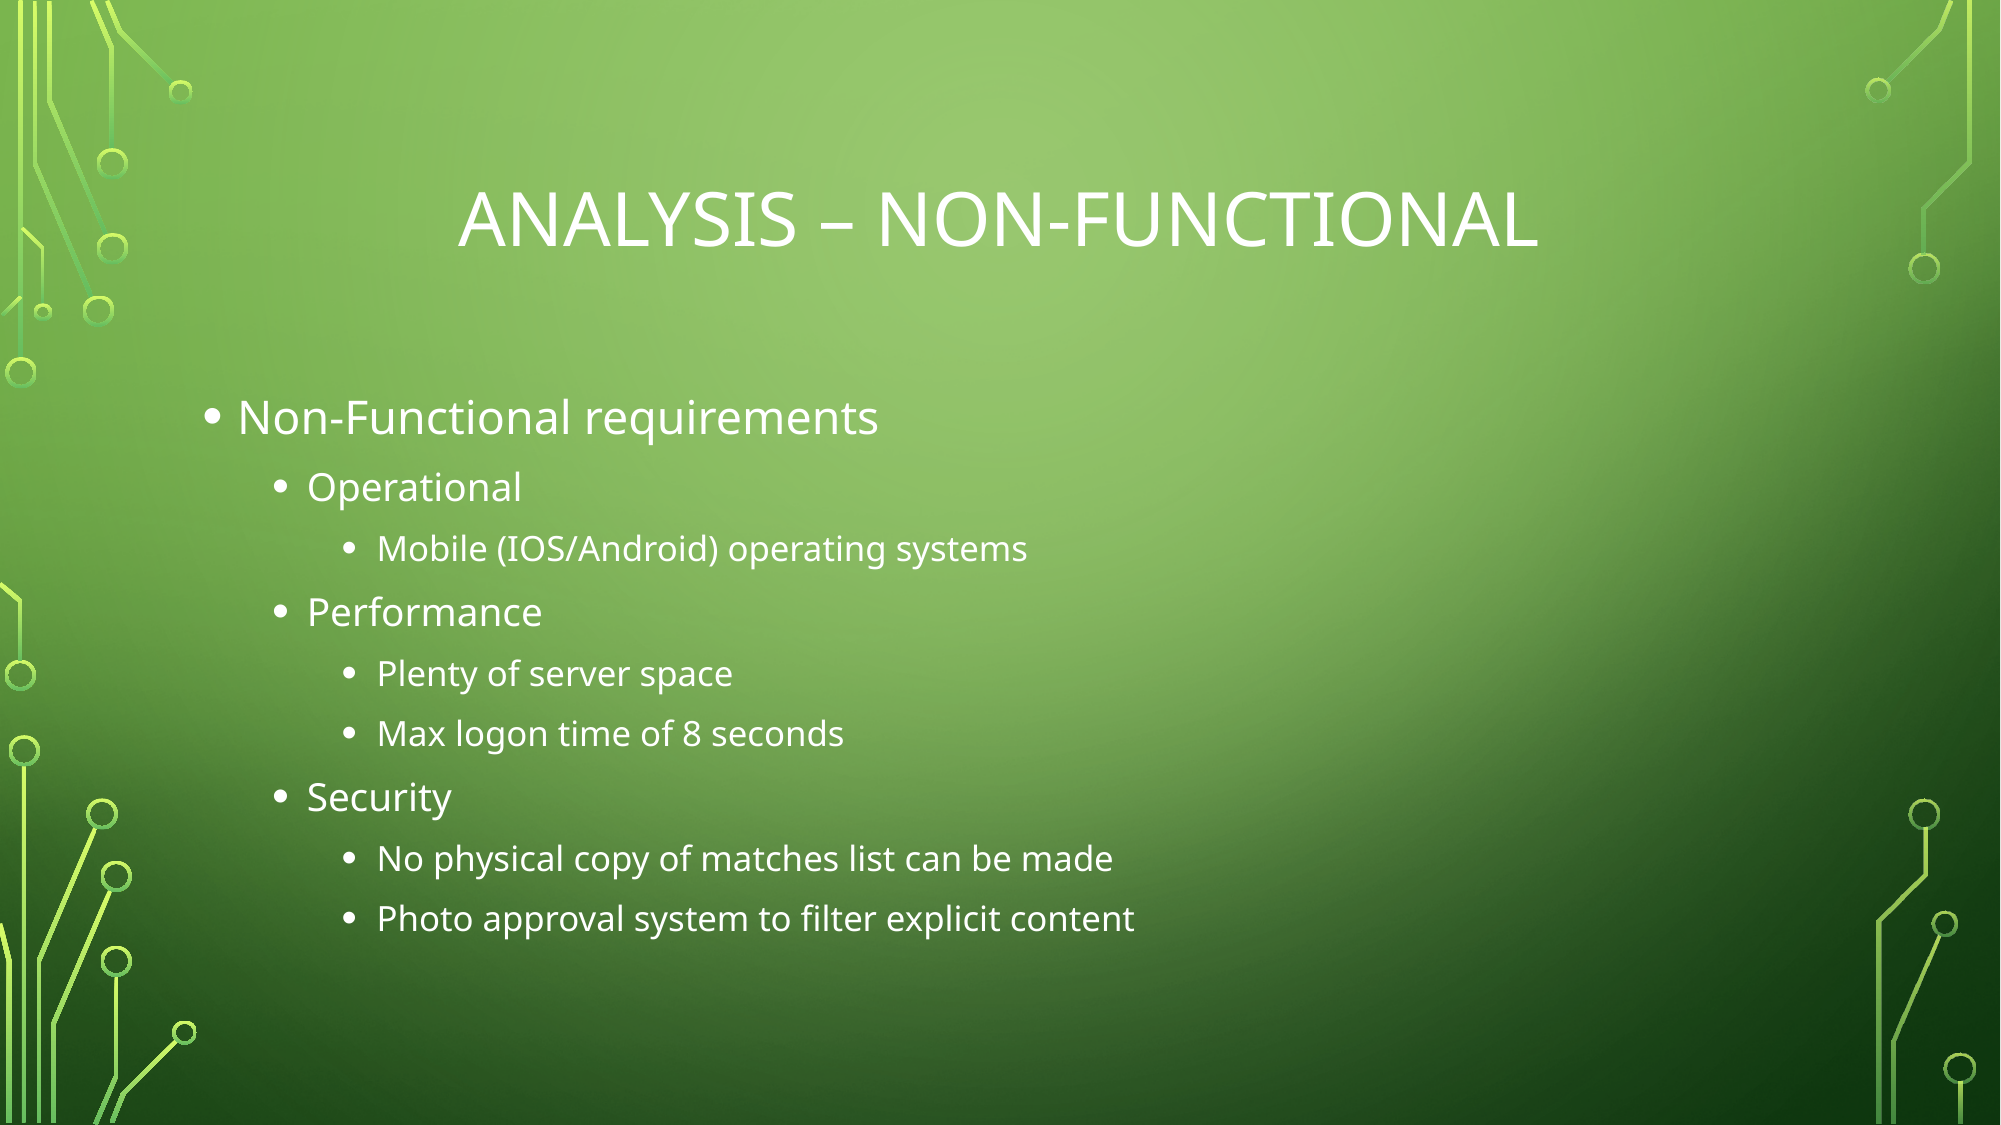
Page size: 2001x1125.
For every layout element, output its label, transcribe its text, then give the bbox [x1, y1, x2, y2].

list Non-Functional requirements Operational Mobile (IOS/Android) operating systems Performance Plenty of server space Max logon time of 8 seconds Security No physical copy of matches list can be made Photo approval system to filter explicit content [187, 369, 1813, 950]
title Analysis – non-functional [187, 101, 1813, 344]
